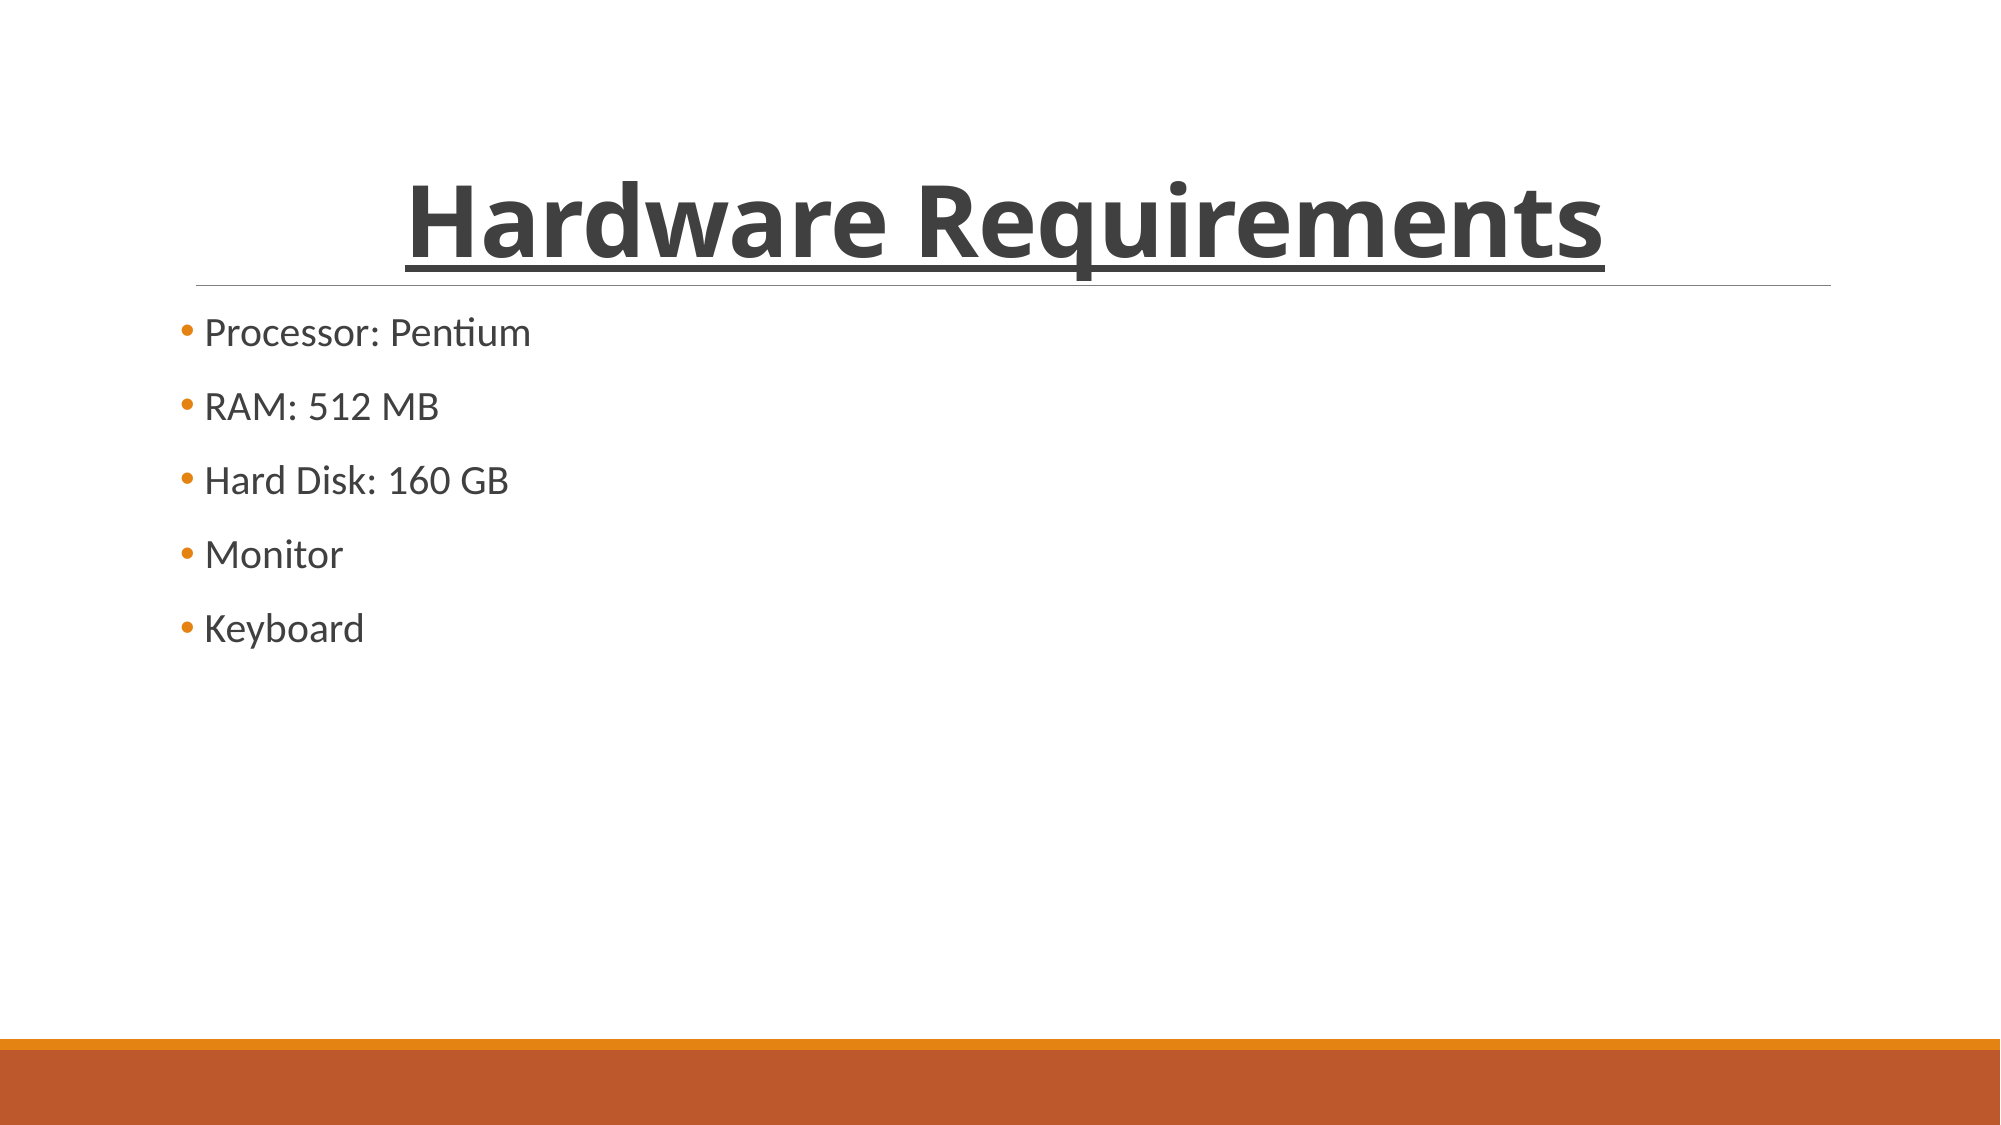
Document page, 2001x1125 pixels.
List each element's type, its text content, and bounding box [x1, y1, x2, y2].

title Hardware Requirements [180, 47, 1830, 285]
list Processor: Pentium RAM: 512 MB Hard Disk: 160 GB Monitor Keyboard [180, 302, 1830, 963]
